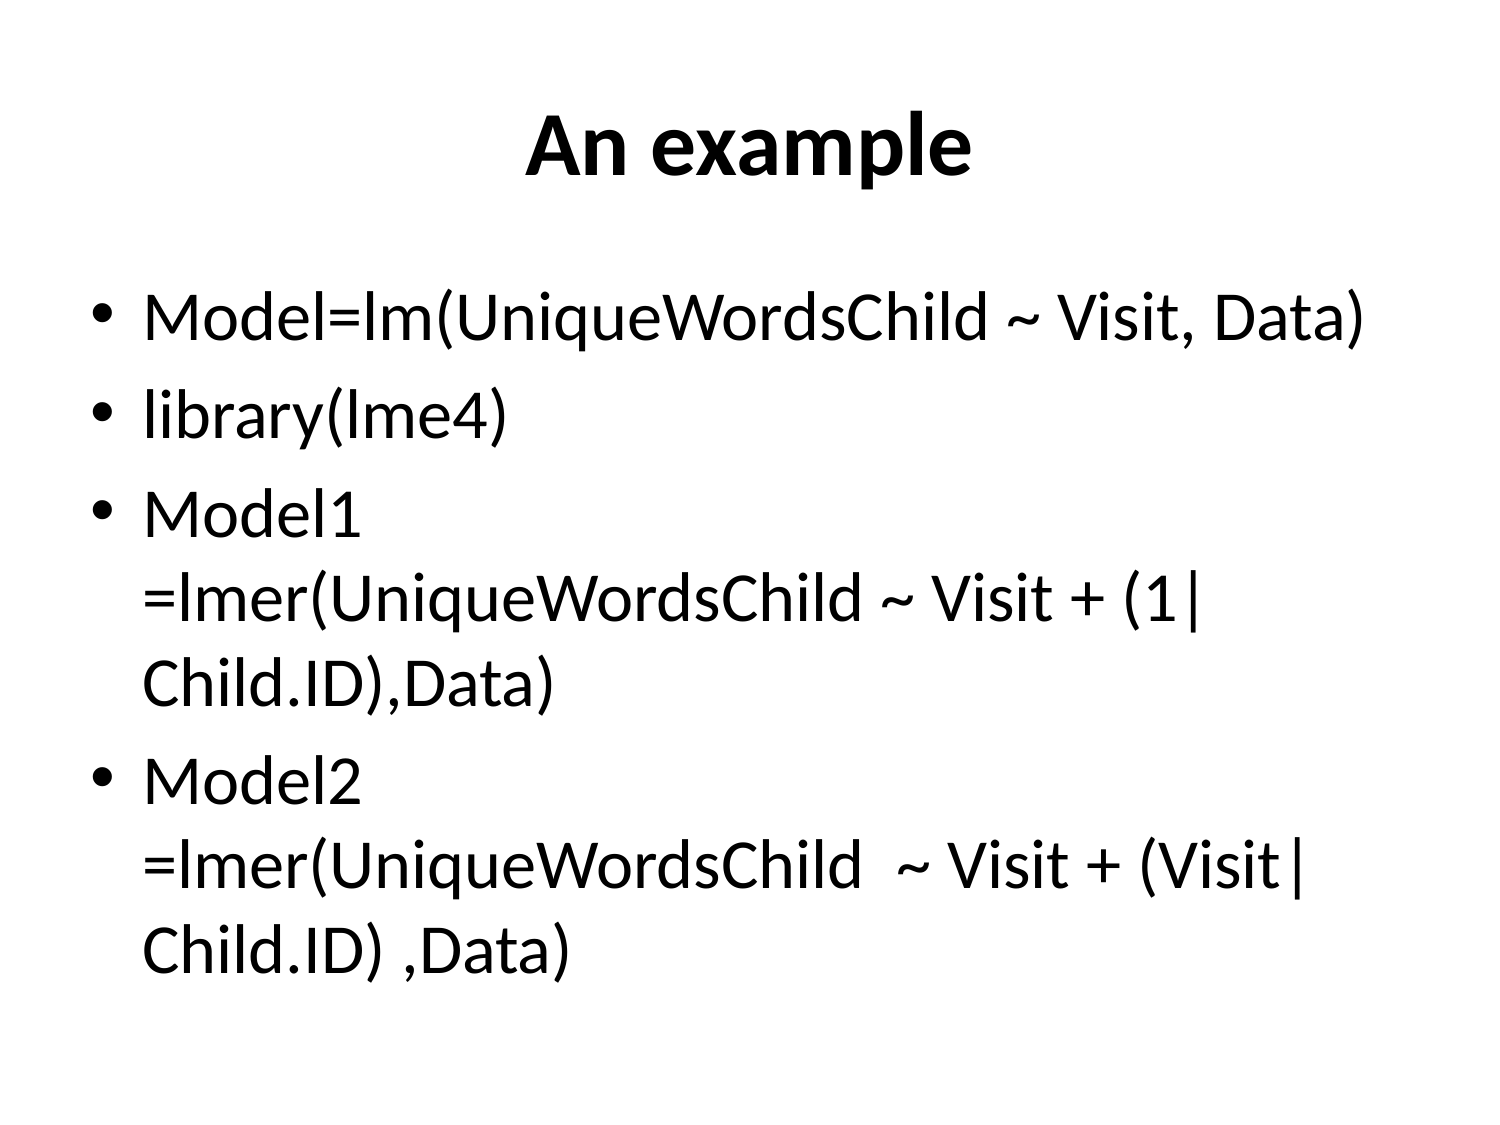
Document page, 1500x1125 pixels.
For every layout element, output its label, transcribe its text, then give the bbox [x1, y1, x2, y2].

list Model=lm(UniqueWordsChild ~ Visit, Data) library(lme4) Model1 =lmer(UniqueWordsChild ~ Visit + (1|Child.ID),Data) Model2 =lmer(UniqueWordsChild ~ Visit + (Visit|Child.ID) ,Data) [75, 262, 1425, 1005]
title An example [75, 45, 1425, 233]
